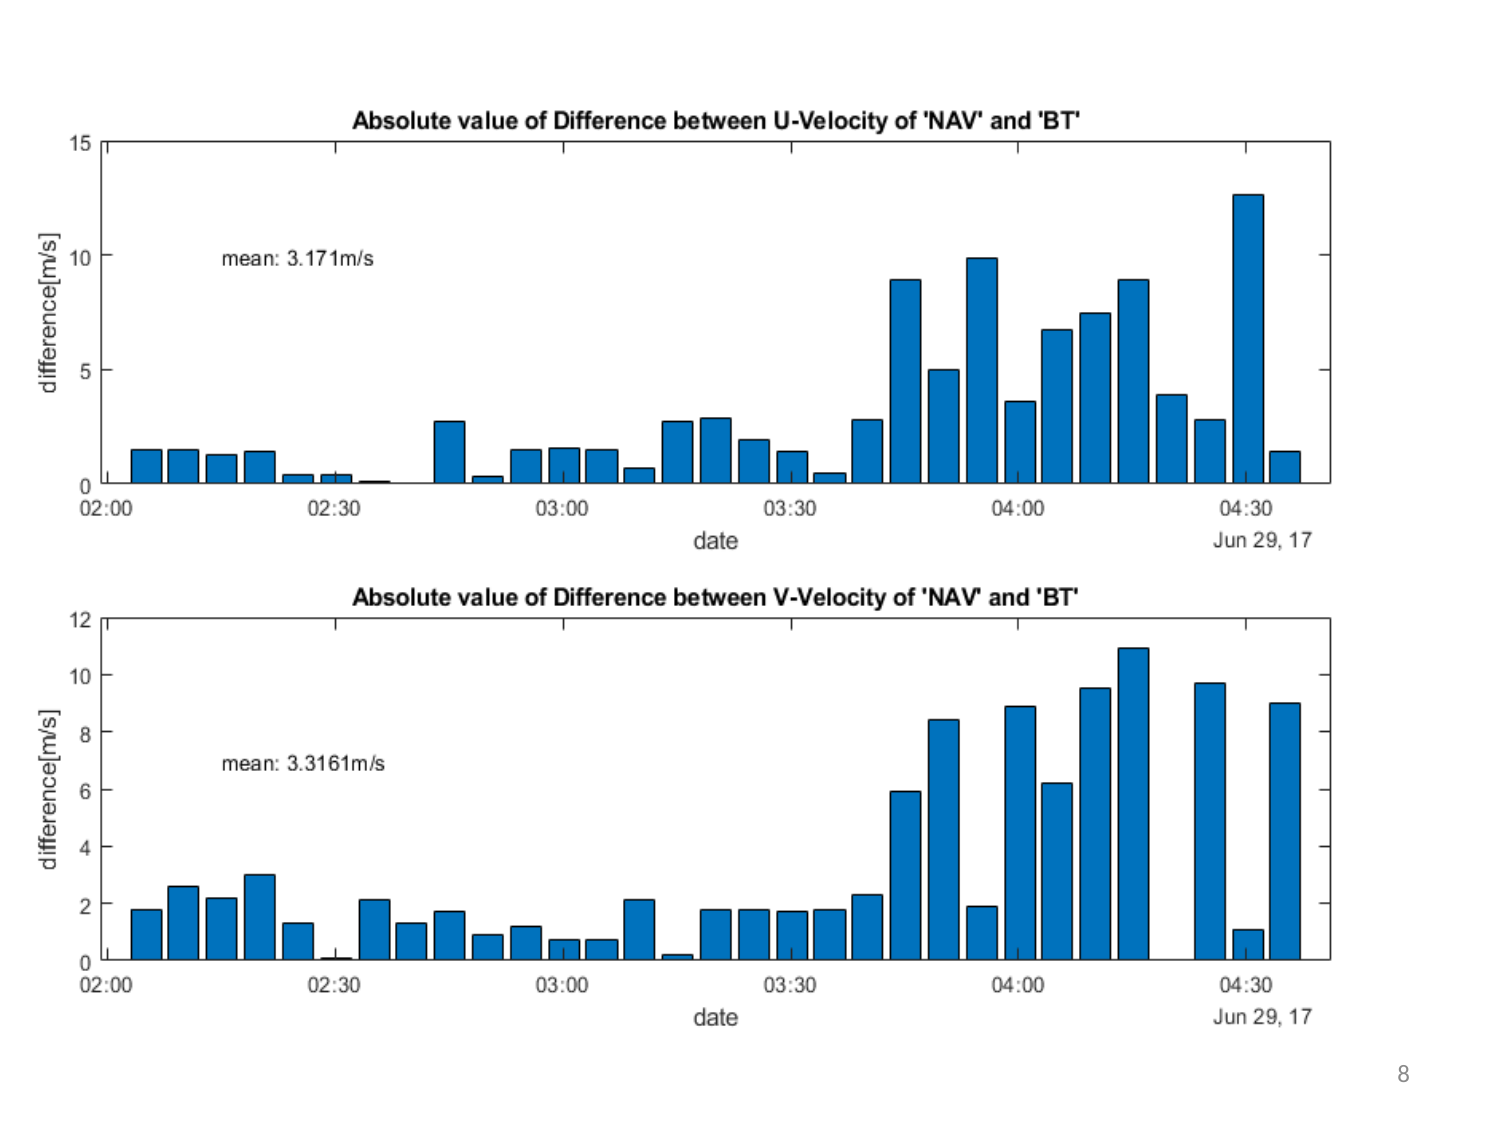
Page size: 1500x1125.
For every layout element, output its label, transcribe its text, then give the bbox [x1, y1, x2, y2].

picture [0, 66, 1377, 1071]
slide_number 8 [1074, 1042, 1425, 1103]
